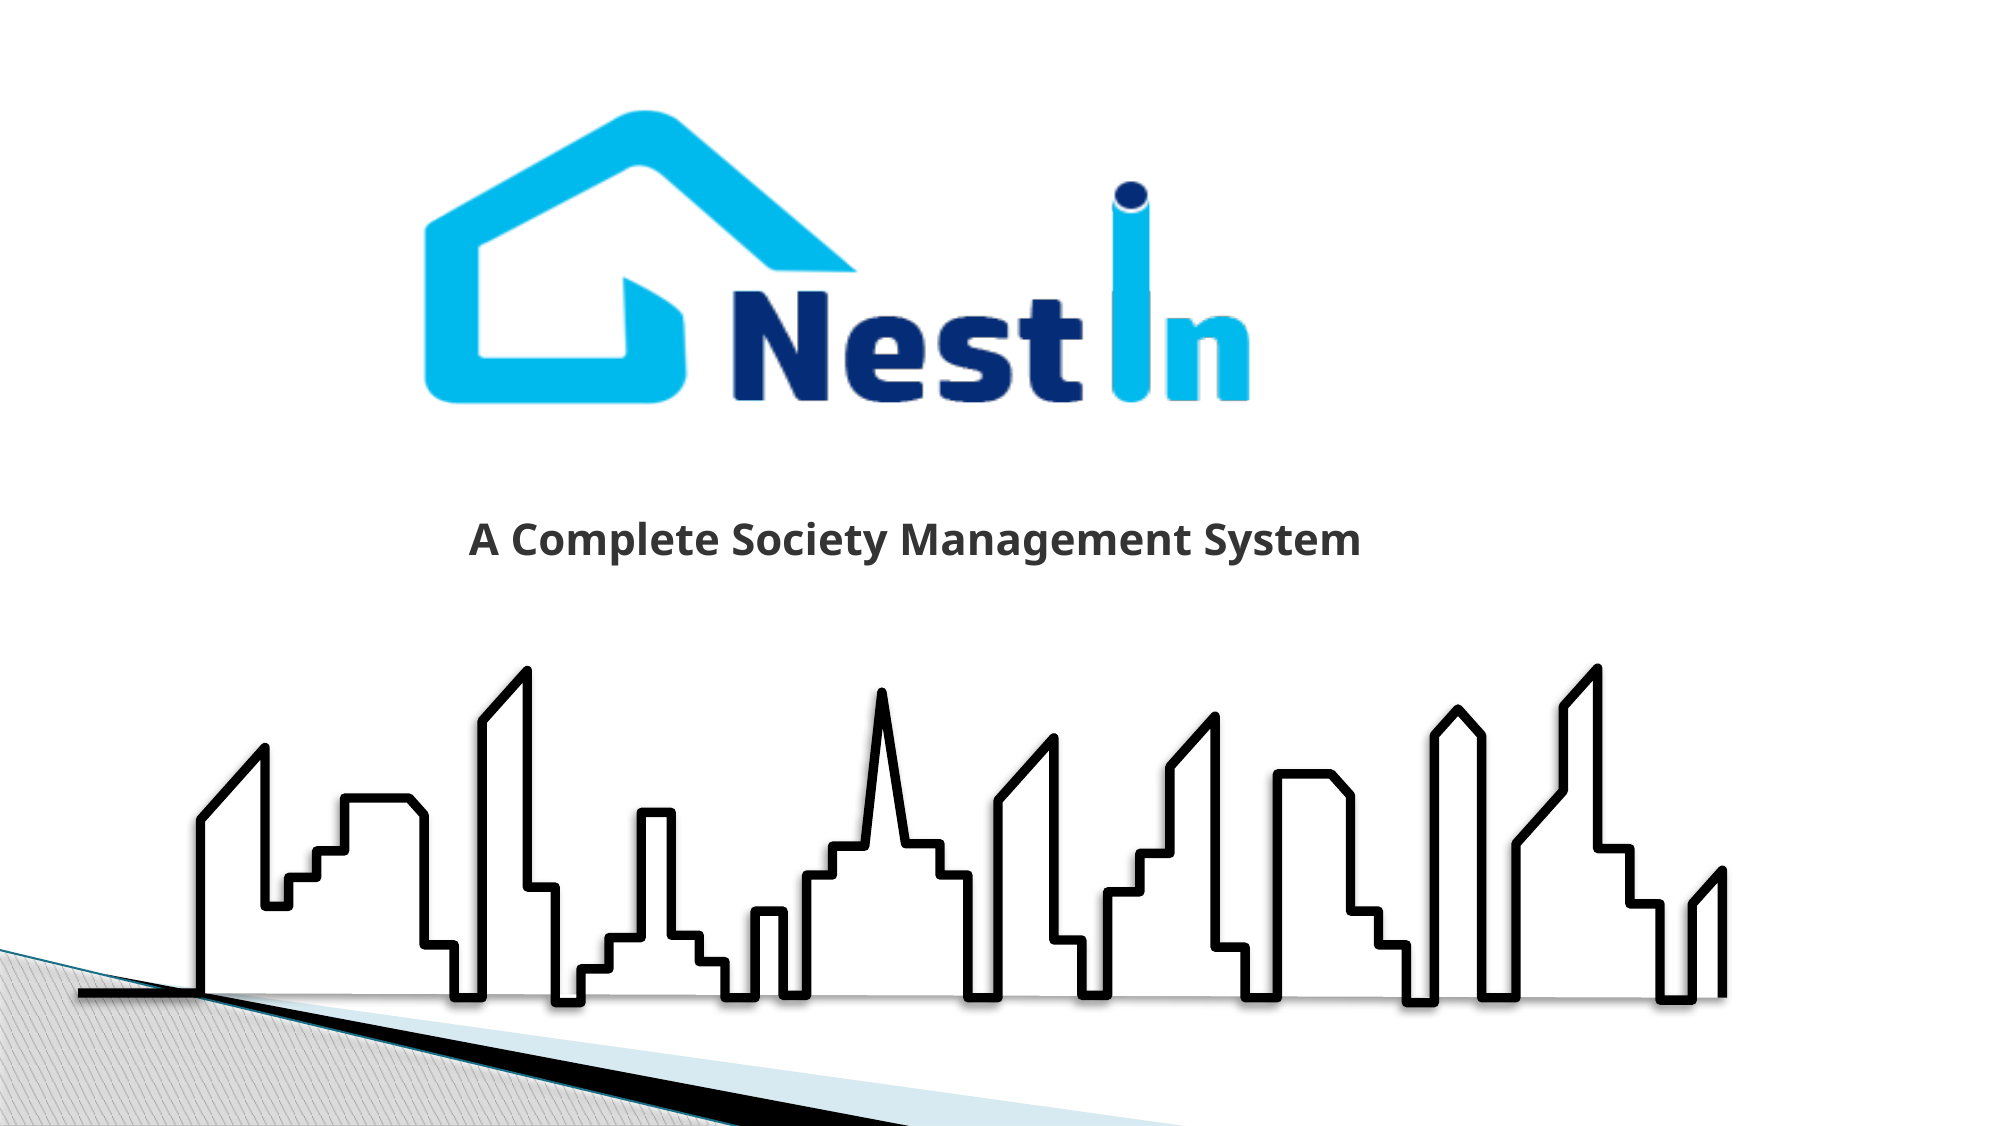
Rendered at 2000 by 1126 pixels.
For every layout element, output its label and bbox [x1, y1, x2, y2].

text_box [77, 81, 1723, 1003]
